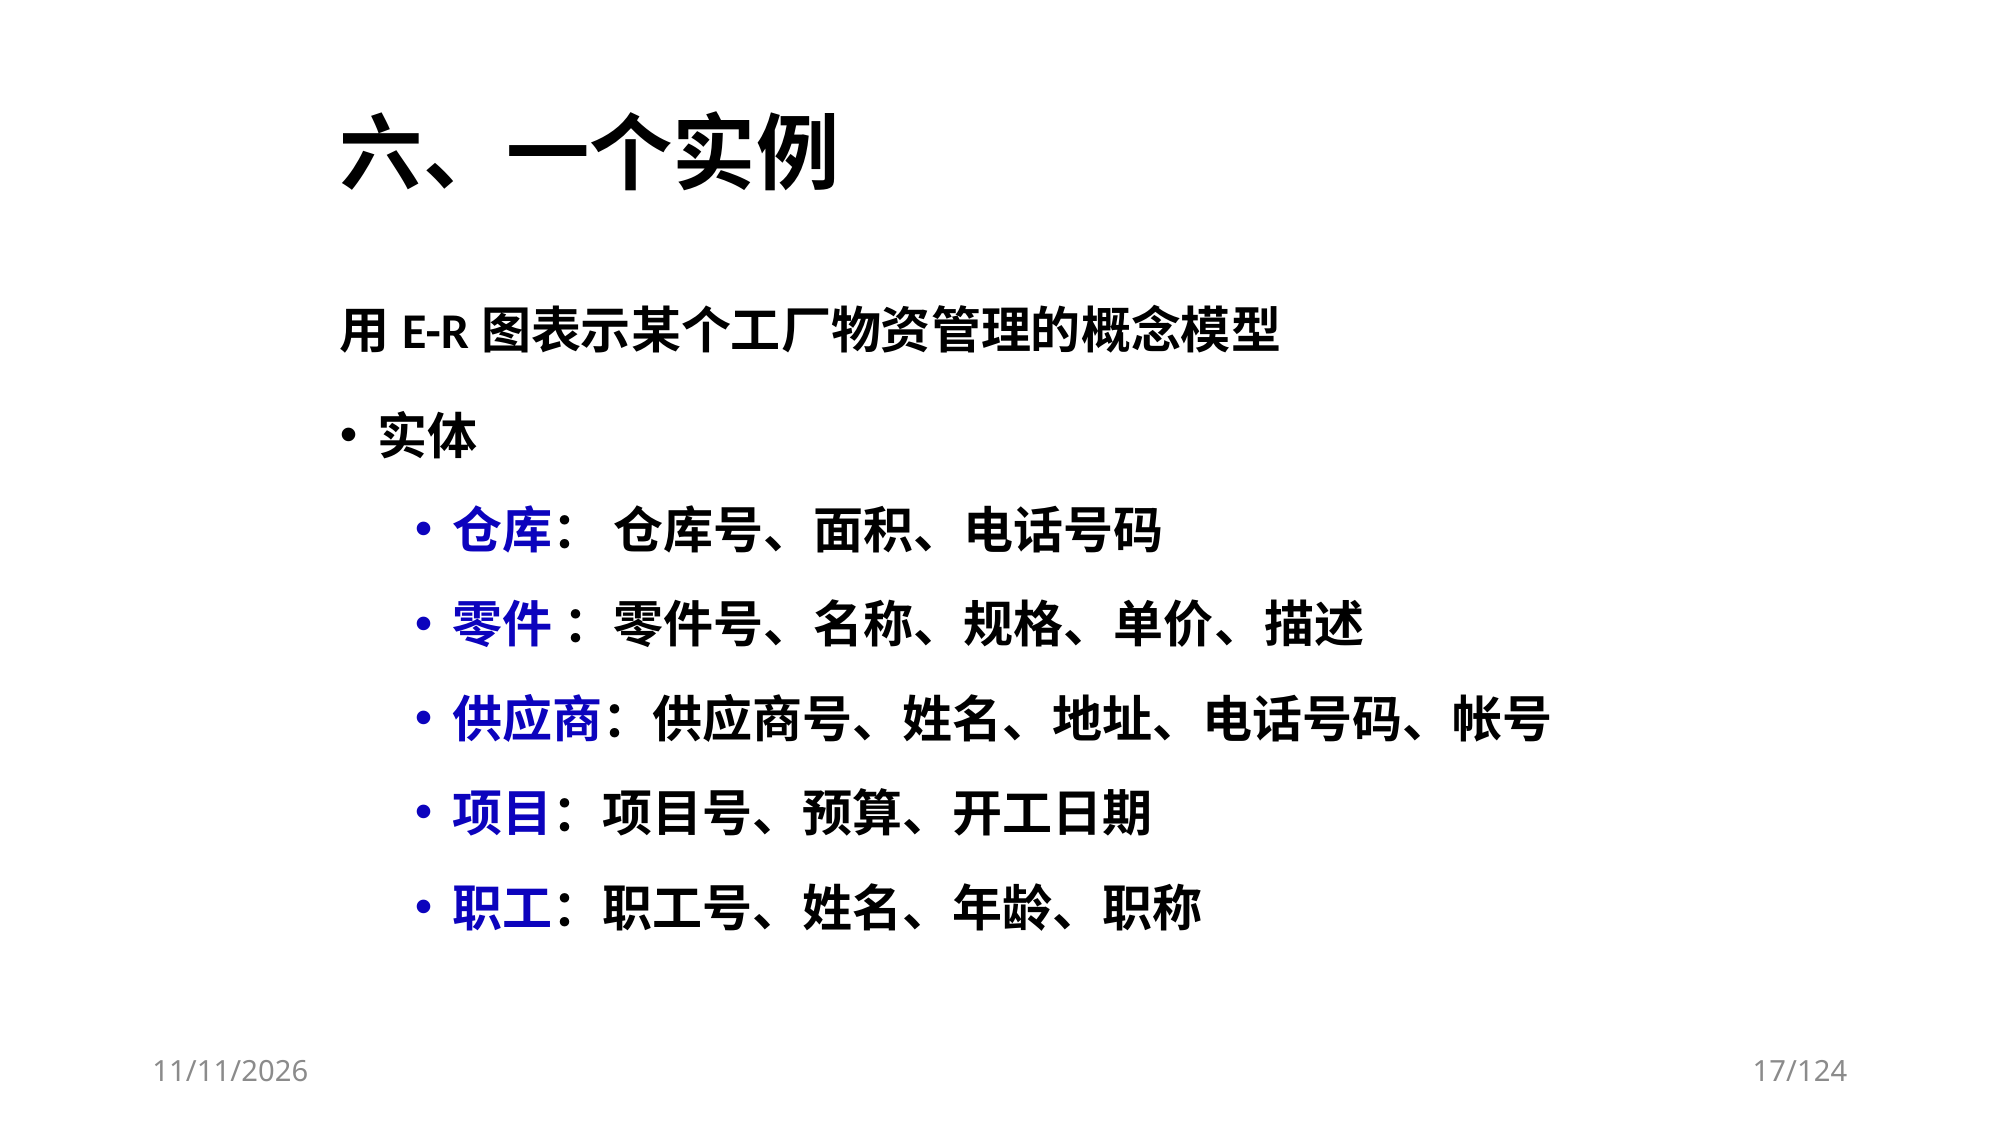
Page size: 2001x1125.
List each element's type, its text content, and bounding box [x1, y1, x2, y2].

list 用E-R图表示某个工厂物资管理的概念模型 实体 仓库： 仓库号、面积、电话号码 零件 ：零件号、名称、规格、单价、描述 供应商：供应商号、姓名、地址、电话号码、帐号 项目：项目号、预算、开工日期 职工：职工号、姓名、年龄、职称 [324, 297, 1675, 977]
title 六、一个实例 [324, 104, 1675, 232]
slide_number 17/124 [1412, 1042, 1863, 1103]
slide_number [137, 1042, 588, 1103]
